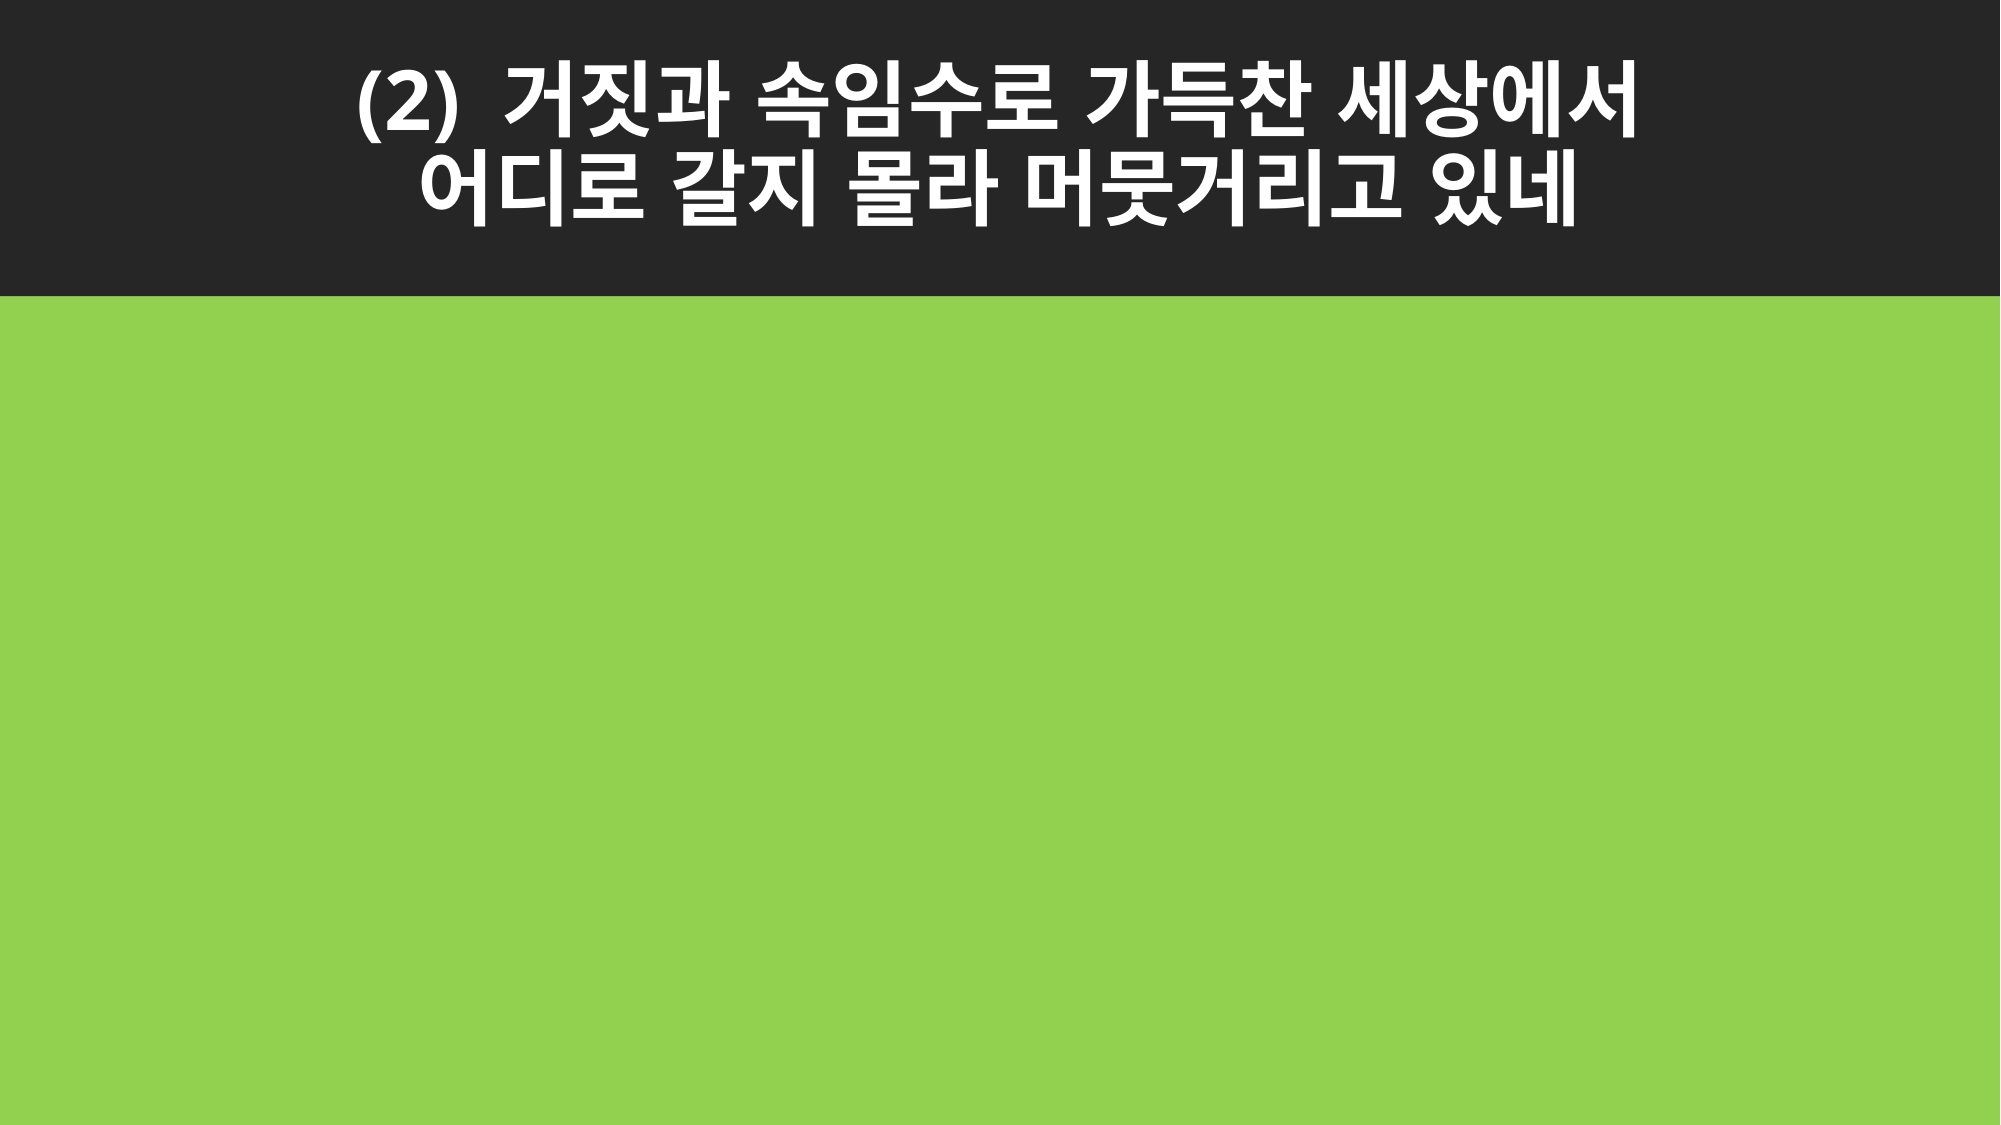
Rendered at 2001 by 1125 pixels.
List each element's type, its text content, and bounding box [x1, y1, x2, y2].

title (2) 거짓과 속임수로 가득찬 세상에서 어디로 갈지 몰라 머뭇거리고 있네 [0, 0, 2000, 297]
